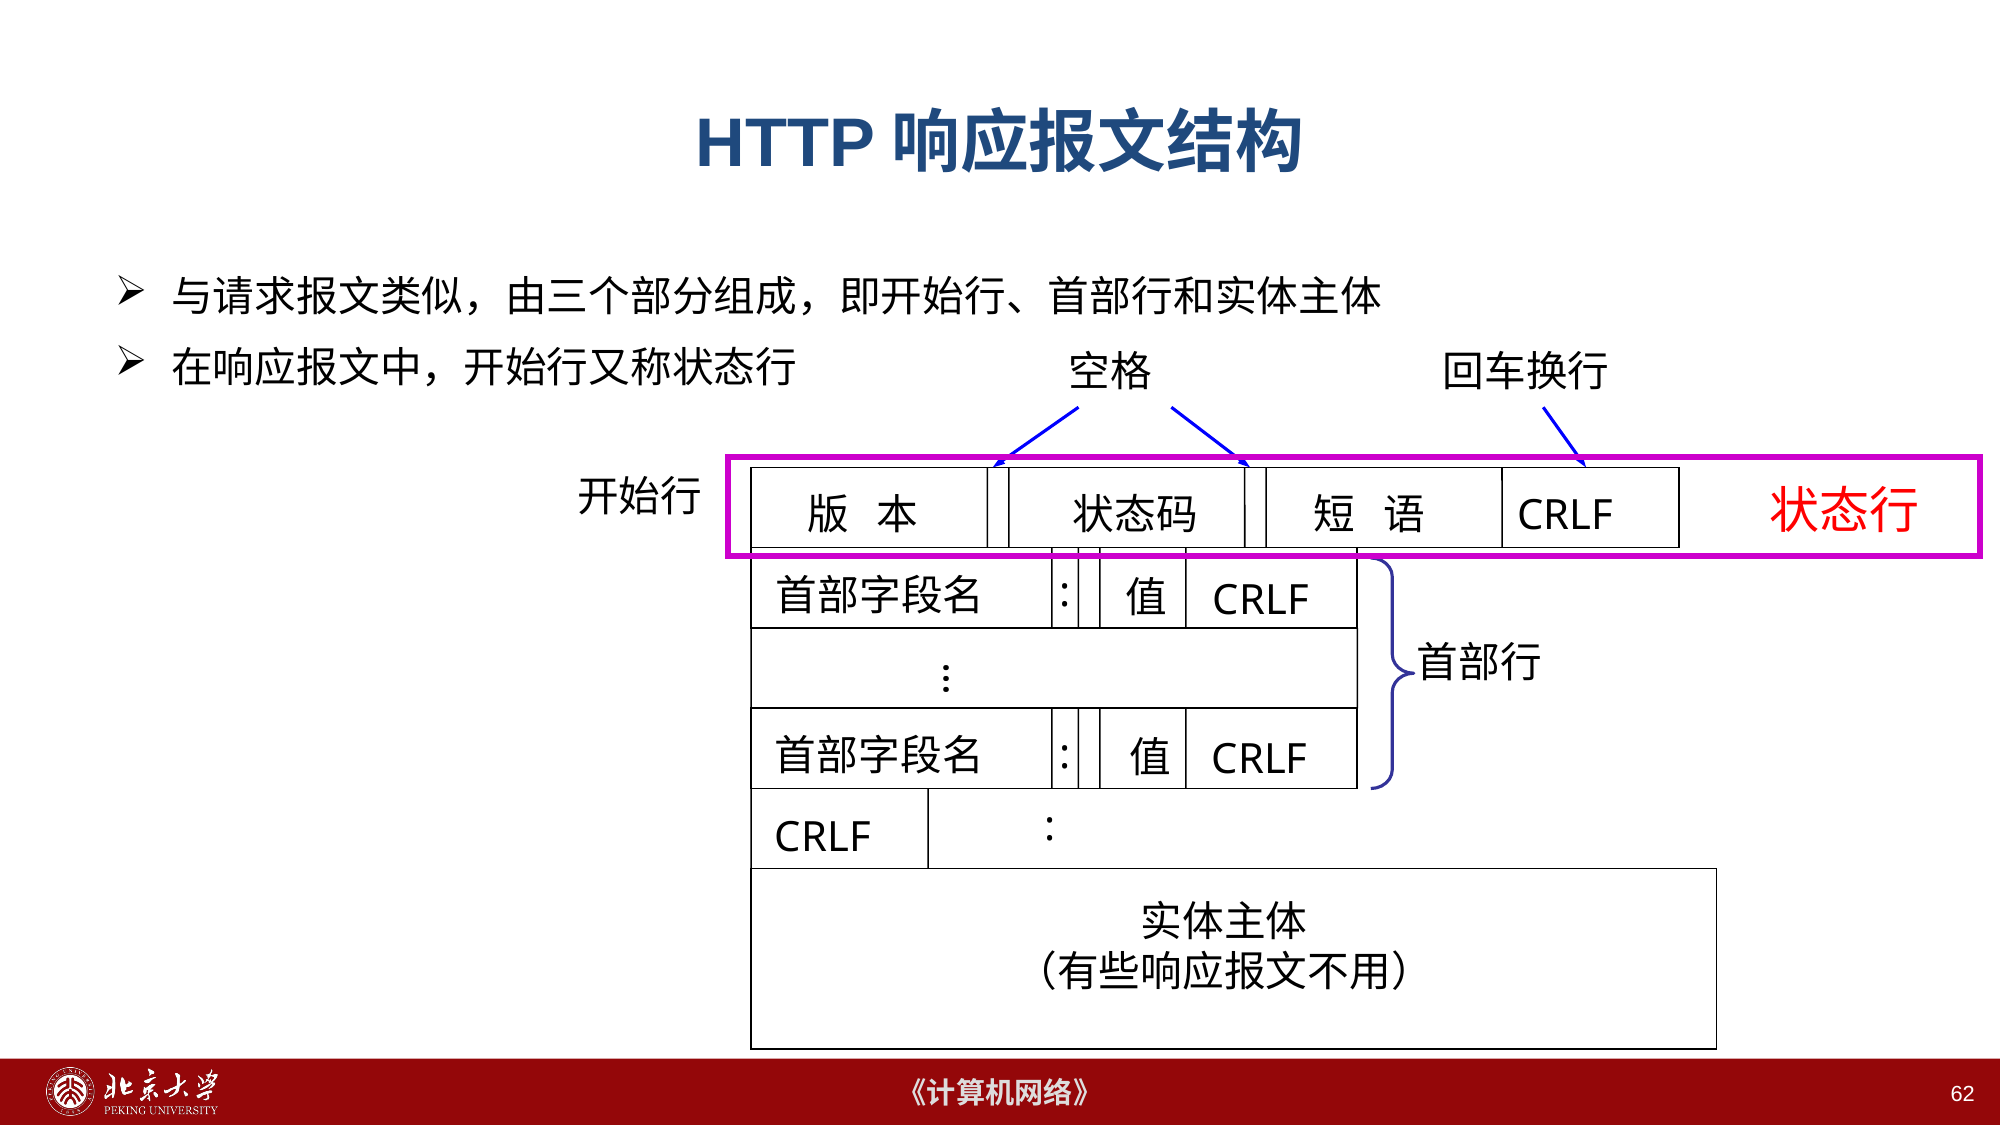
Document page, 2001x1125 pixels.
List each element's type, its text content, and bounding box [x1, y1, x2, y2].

picture [46, 1067, 218, 1116]
slide_number 62 [1522, 1072, 1990, 1125]
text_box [562, 337, 1981, 1050]
list 与请求报文类似，由三个部分组成，即开始行、首部行和实体主体 在响应报文中，开始行又称状态行 [99, 262, 1900, 1005]
title HTTP响应报文结构 [99, 45, 1900, 233]
